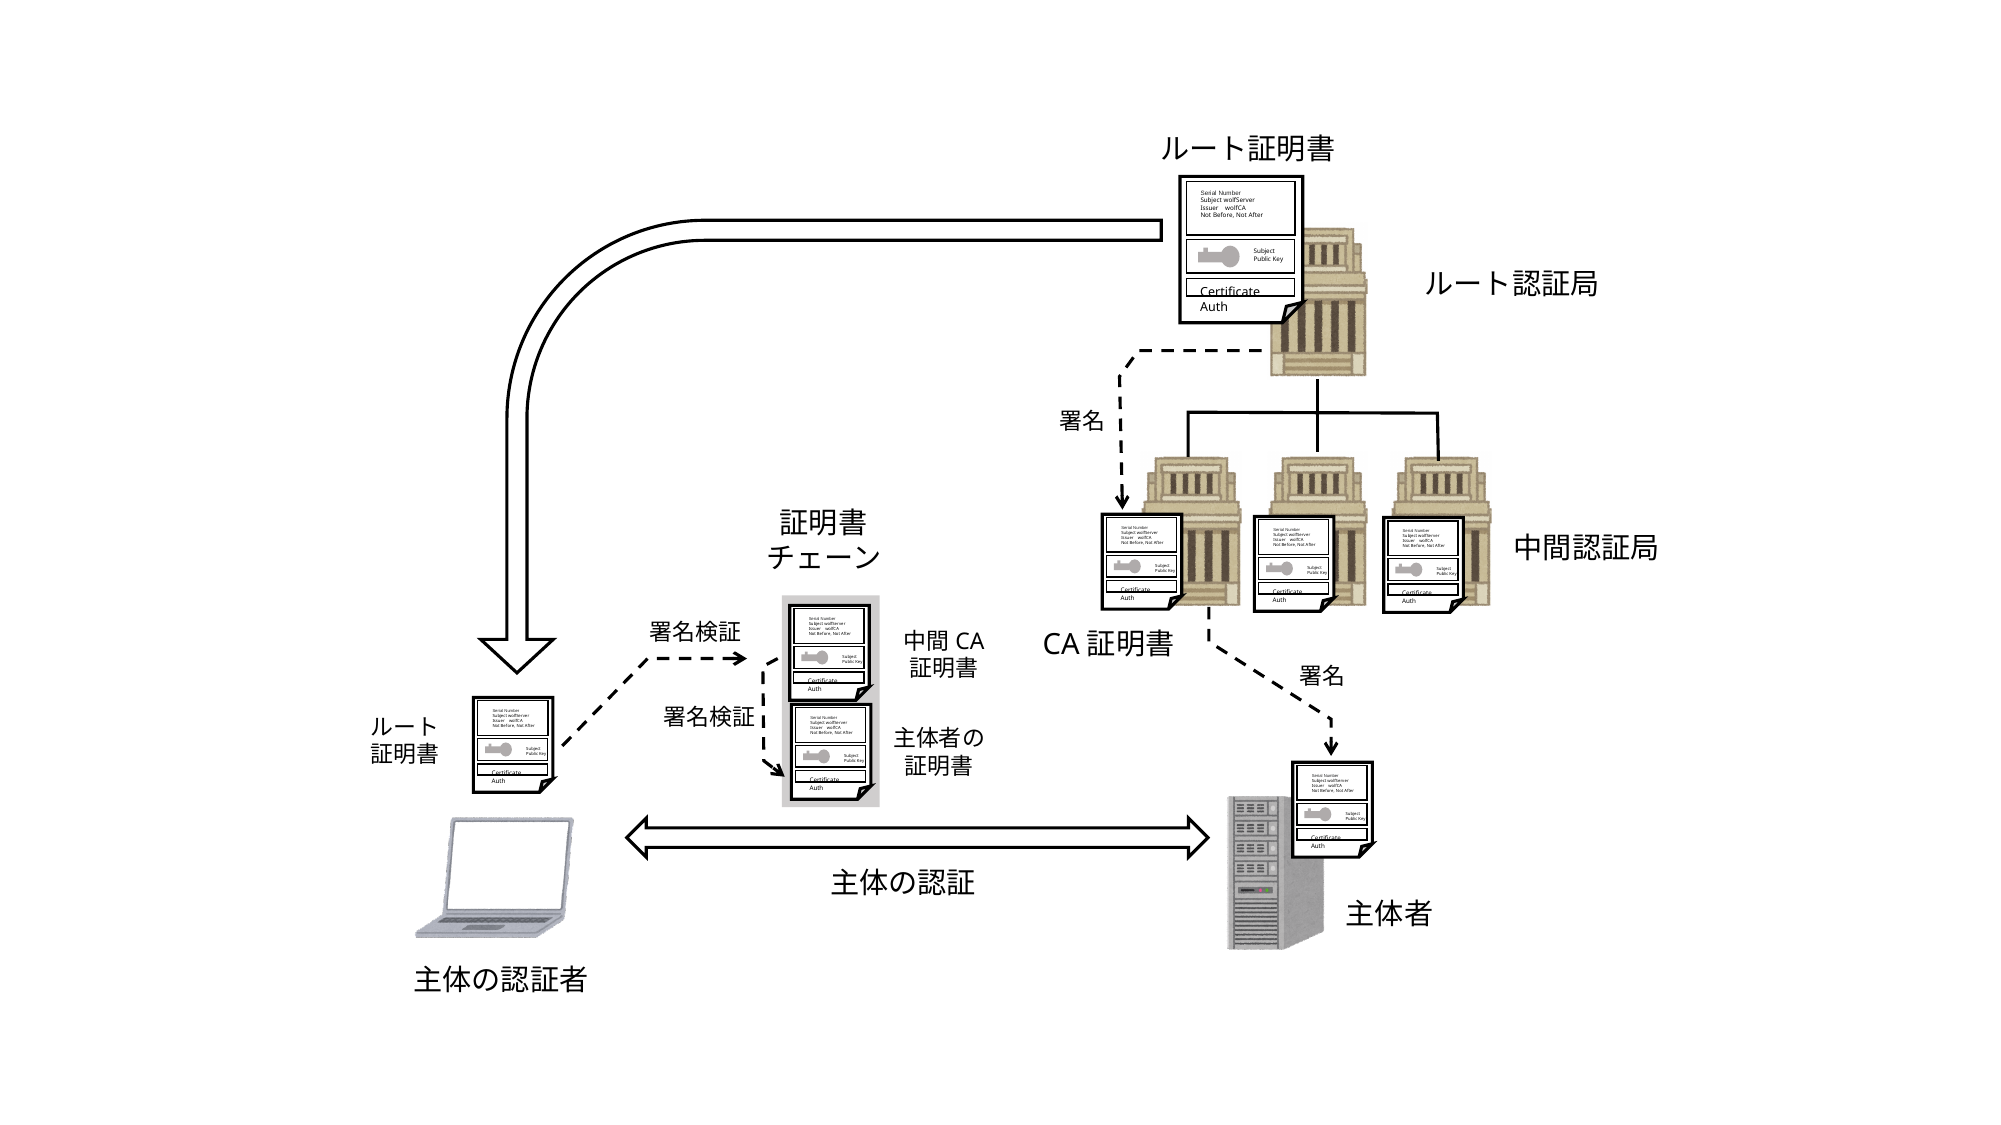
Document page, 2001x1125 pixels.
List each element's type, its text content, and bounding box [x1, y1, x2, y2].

picture [410, 814, 577, 941]
text_box 署名検証 [634, 610, 757, 653]
picture [1206, 792, 1343, 954]
text_box 主体の認証 [815, 857, 992, 907]
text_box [1292, 762, 1382, 858]
text_box [1114, 349, 1262, 510]
text_box ルート証明書 [1145, 123, 1351, 174]
text_box [1319, 411, 1440, 461]
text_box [1180, 176, 1303, 323]
text_box [478, 219, 1163, 675]
text_box [1207, 610, 1339, 756]
text_box 証明書 チェーン [751, 497, 897, 583]
picture [1390, 451, 1492, 610]
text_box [1383, 517, 1473, 613]
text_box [1102, 514, 1191, 610]
text_box ルート 証明書 [355, 705, 455, 775]
text_box [625, 815, 1206, 860]
text_box 主体者 [1343, 888, 1449, 939]
text_box CA証明書 [1027, 618, 1190, 669]
text_box [781, 594, 881, 808]
text_box 署名検証 [648, 695, 771, 738]
picture [1267, 451, 1368, 610]
picture [1140, 451, 1242, 610]
text_box [761, 657, 785, 777]
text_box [473, 697, 562, 793]
text_box 中間CA 証明書 [889, 618, 1000, 689]
text_box ルート認証局 [1409, 258, 1616, 308]
text_box 署名 [1284, 654, 1361, 697]
text_box 主体者の 証明書 [880, 716, 1000, 787]
text_box 主体の認証者 [398, 953, 604, 1004]
picture [1267, 222, 1368, 380]
text_box [562, 653, 748, 747]
text_box [1187, 411, 1316, 459]
text_box 中間認証局 [1498, 521, 1675, 572]
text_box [1254, 516, 1343, 612]
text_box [791, 704, 880, 800]
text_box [789, 605, 879, 701]
text_box 署名 [1044, 399, 1120, 442]
